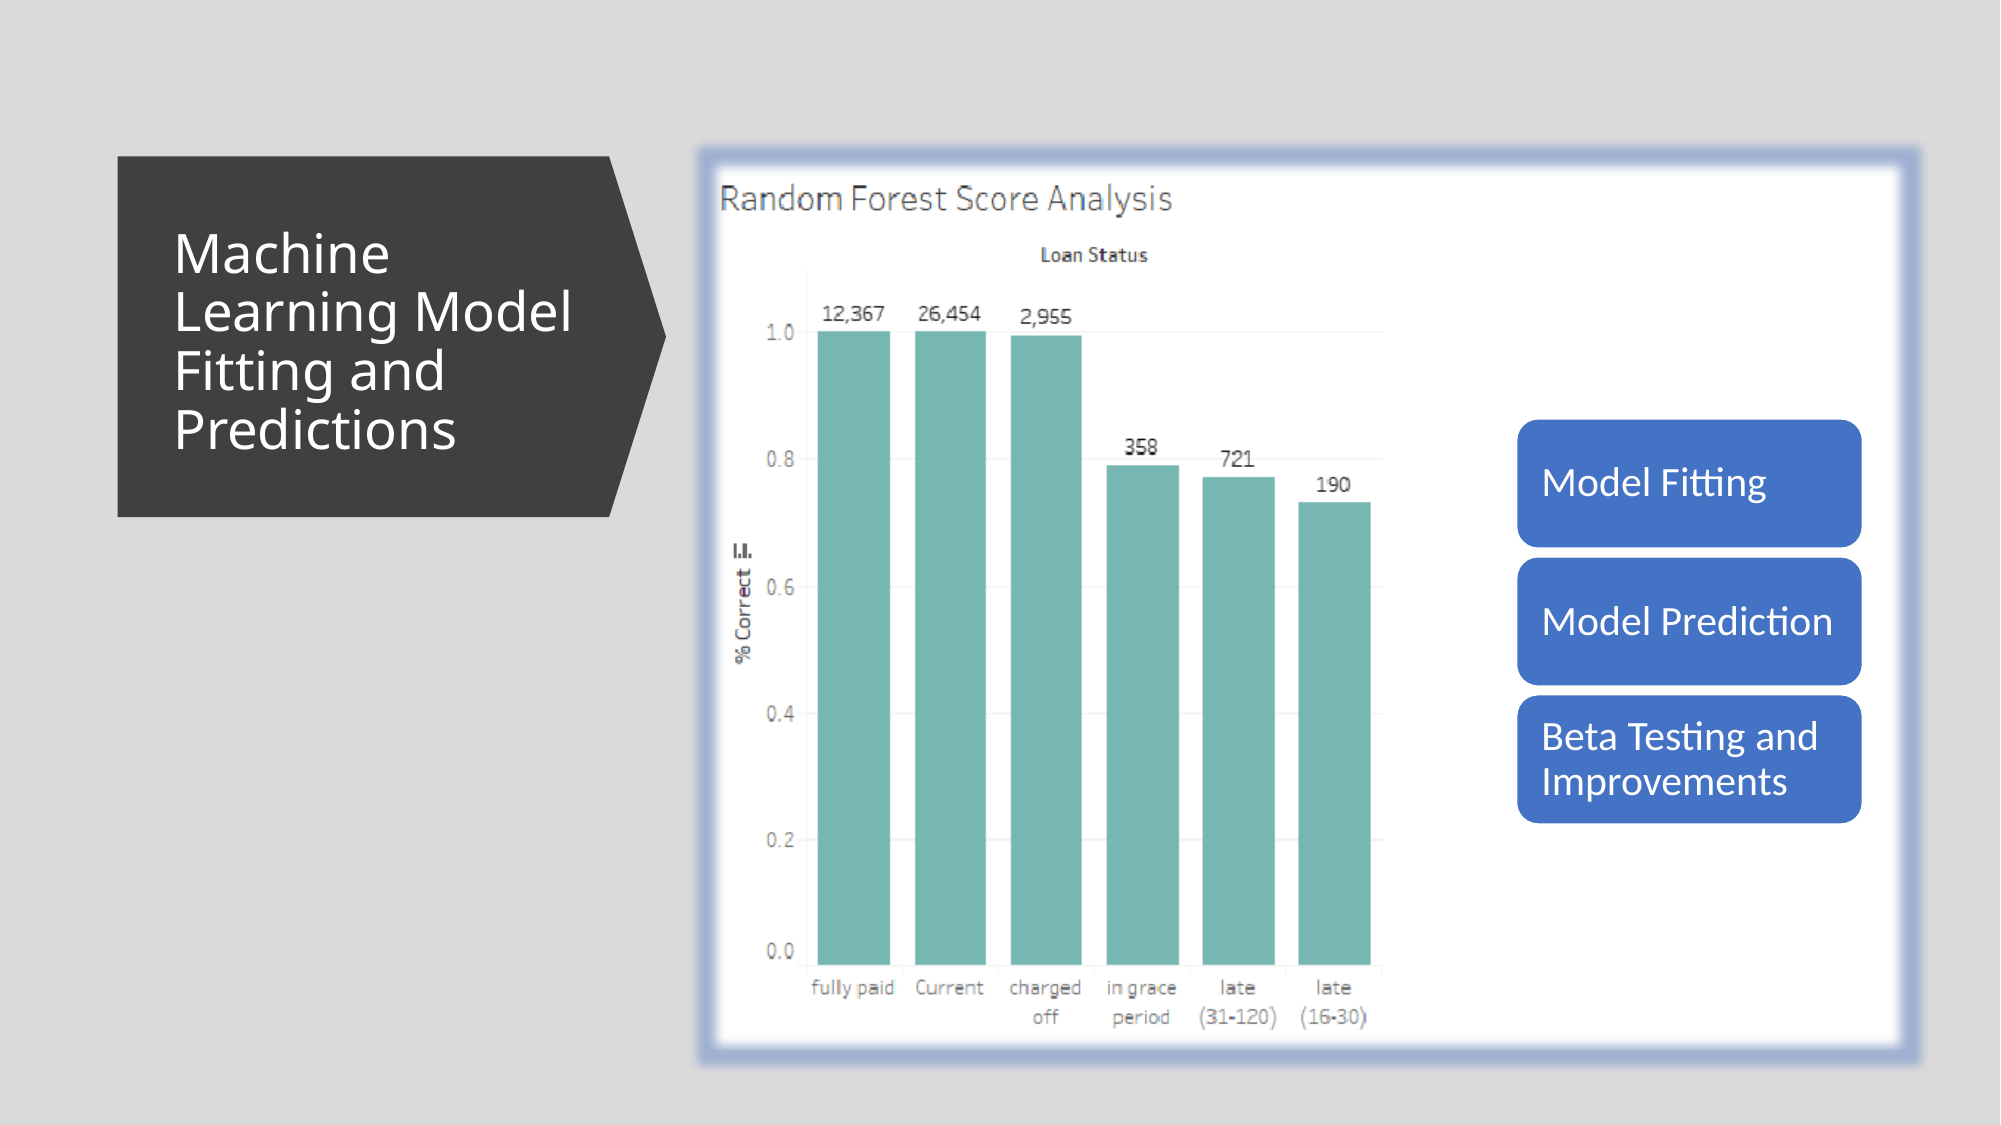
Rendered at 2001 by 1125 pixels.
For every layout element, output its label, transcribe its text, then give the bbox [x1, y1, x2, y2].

title Machine Learning Model Fitting and Predictions [158, 197, 597, 490]
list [1516, 416, 1863, 827]
picture [706, 156, 1912, 1058]
text_box [116, 155, 668, 519]
